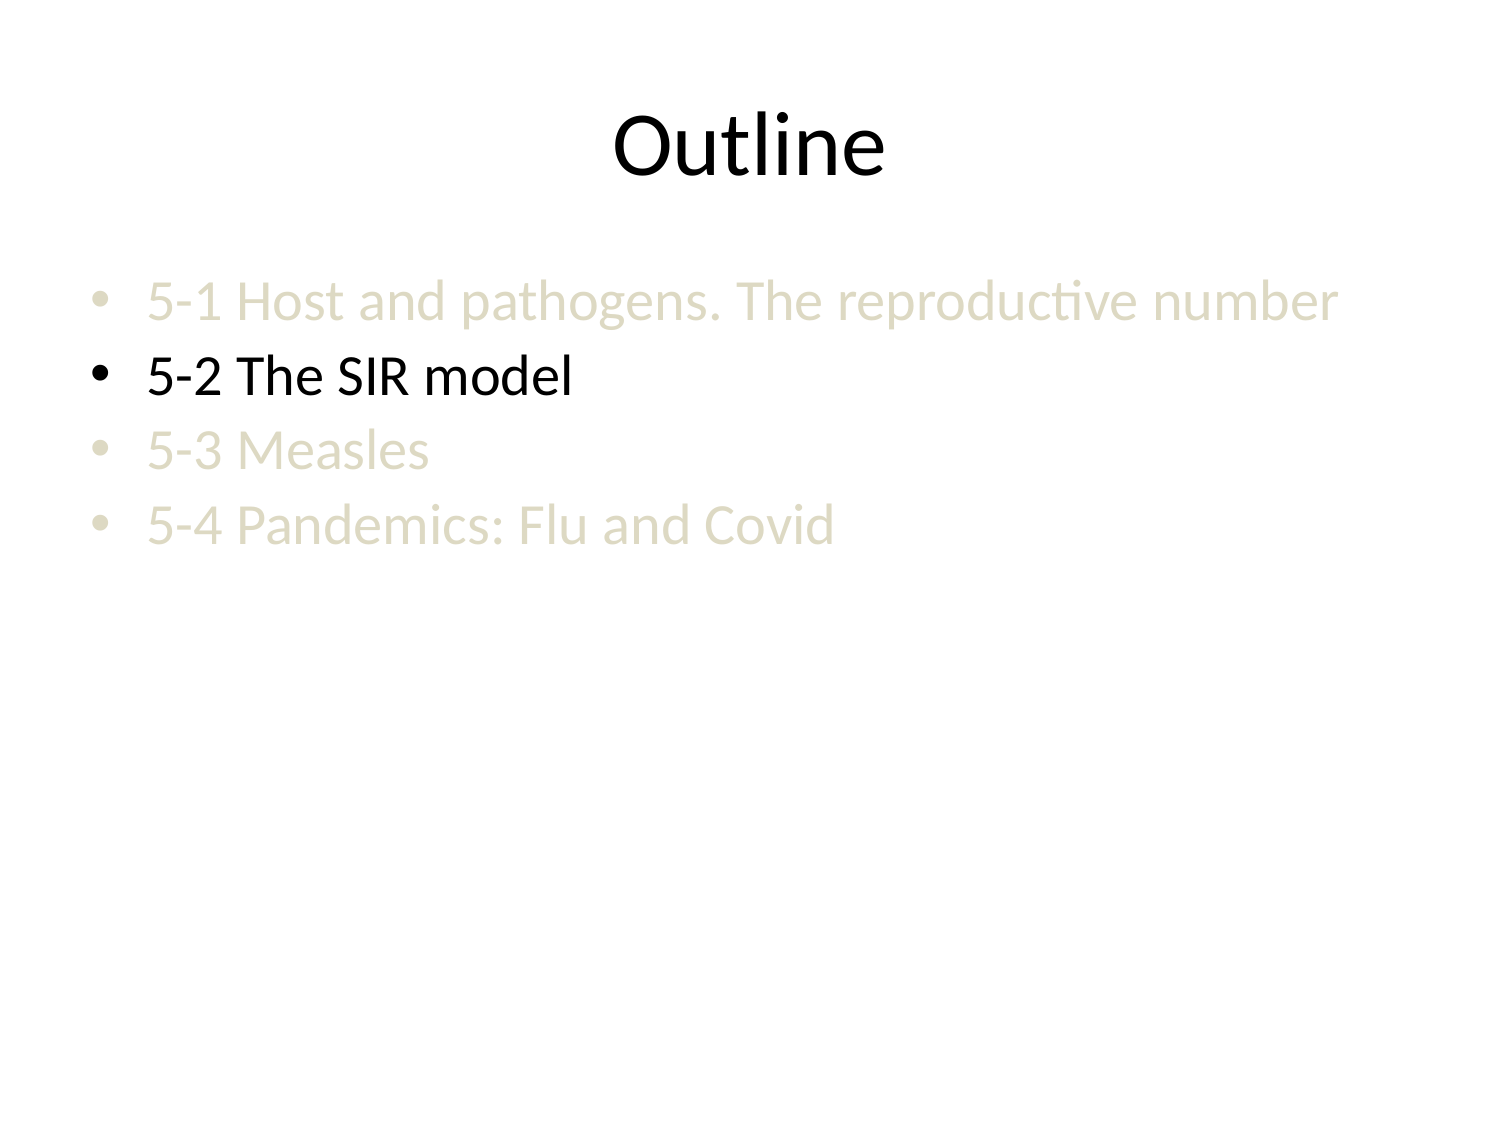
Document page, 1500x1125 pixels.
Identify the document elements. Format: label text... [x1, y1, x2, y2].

list 5-1 Host and pathogens. The reproductive number 5-2 The SIR model 5-3 Measles 5-4 Pandemics: Flu and Covid [75, 262, 1425, 1005]
title Outline [75, 45, 1425, 233]
